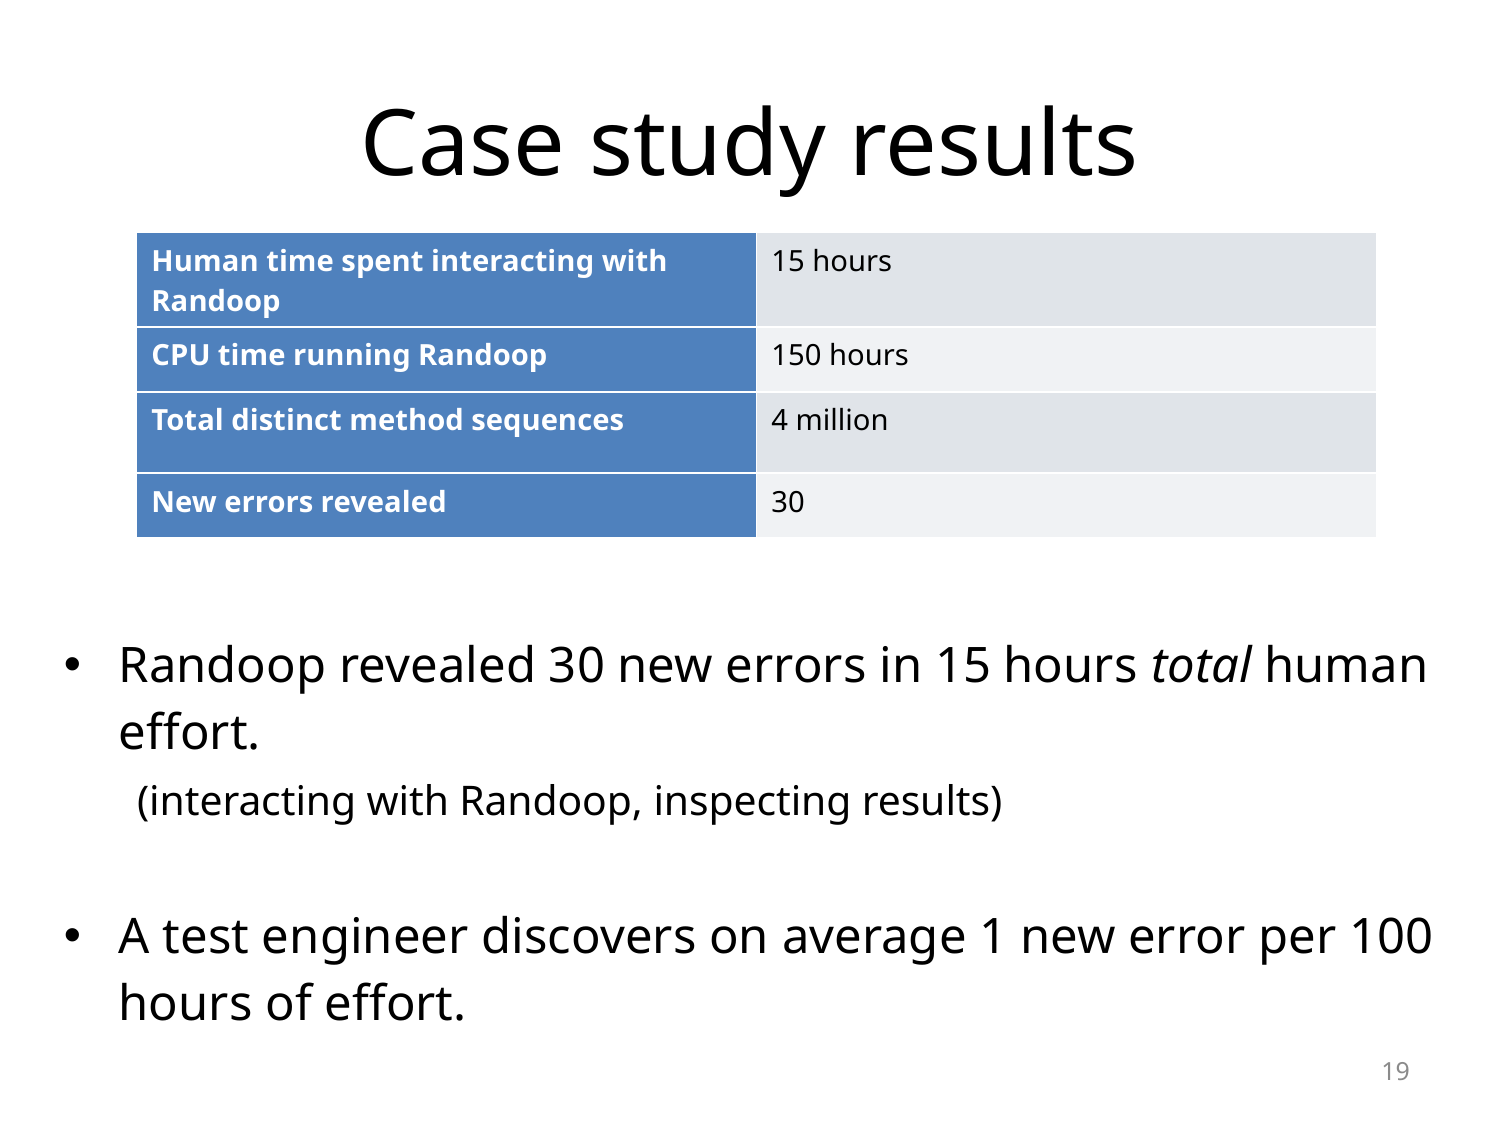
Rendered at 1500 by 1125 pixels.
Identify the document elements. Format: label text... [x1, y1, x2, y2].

table_cell New errors revealed [137, 474, 756, 537]
table_cell 30 [757, 474, 1376, 537]
slide_number 19 [1074, 1043, 1425, 1103]
table_cell CPU time running Randoop [137, 328, 756, 391]
title Case study results [75, 45, 1425, 233]
table_cell Total distinct method sequences [137, 393, 756, 472]
table_header Human time spent interacting with Randoop [137, 233, 756, 326]
table_header 15 hours [757, 233, 1376, 326]
table_cell 4 million [757, 393, 1376, 472]
list Randoop revealed 30 new errors in 15 hours total human effort. (interacting with Randoop, inspecting results) A test engineer discovers on average 1 new error per 100 hours of effort. [48, 622, 1455, 1043]
table_cell 150 hours [757, 328, 1376, 391]
